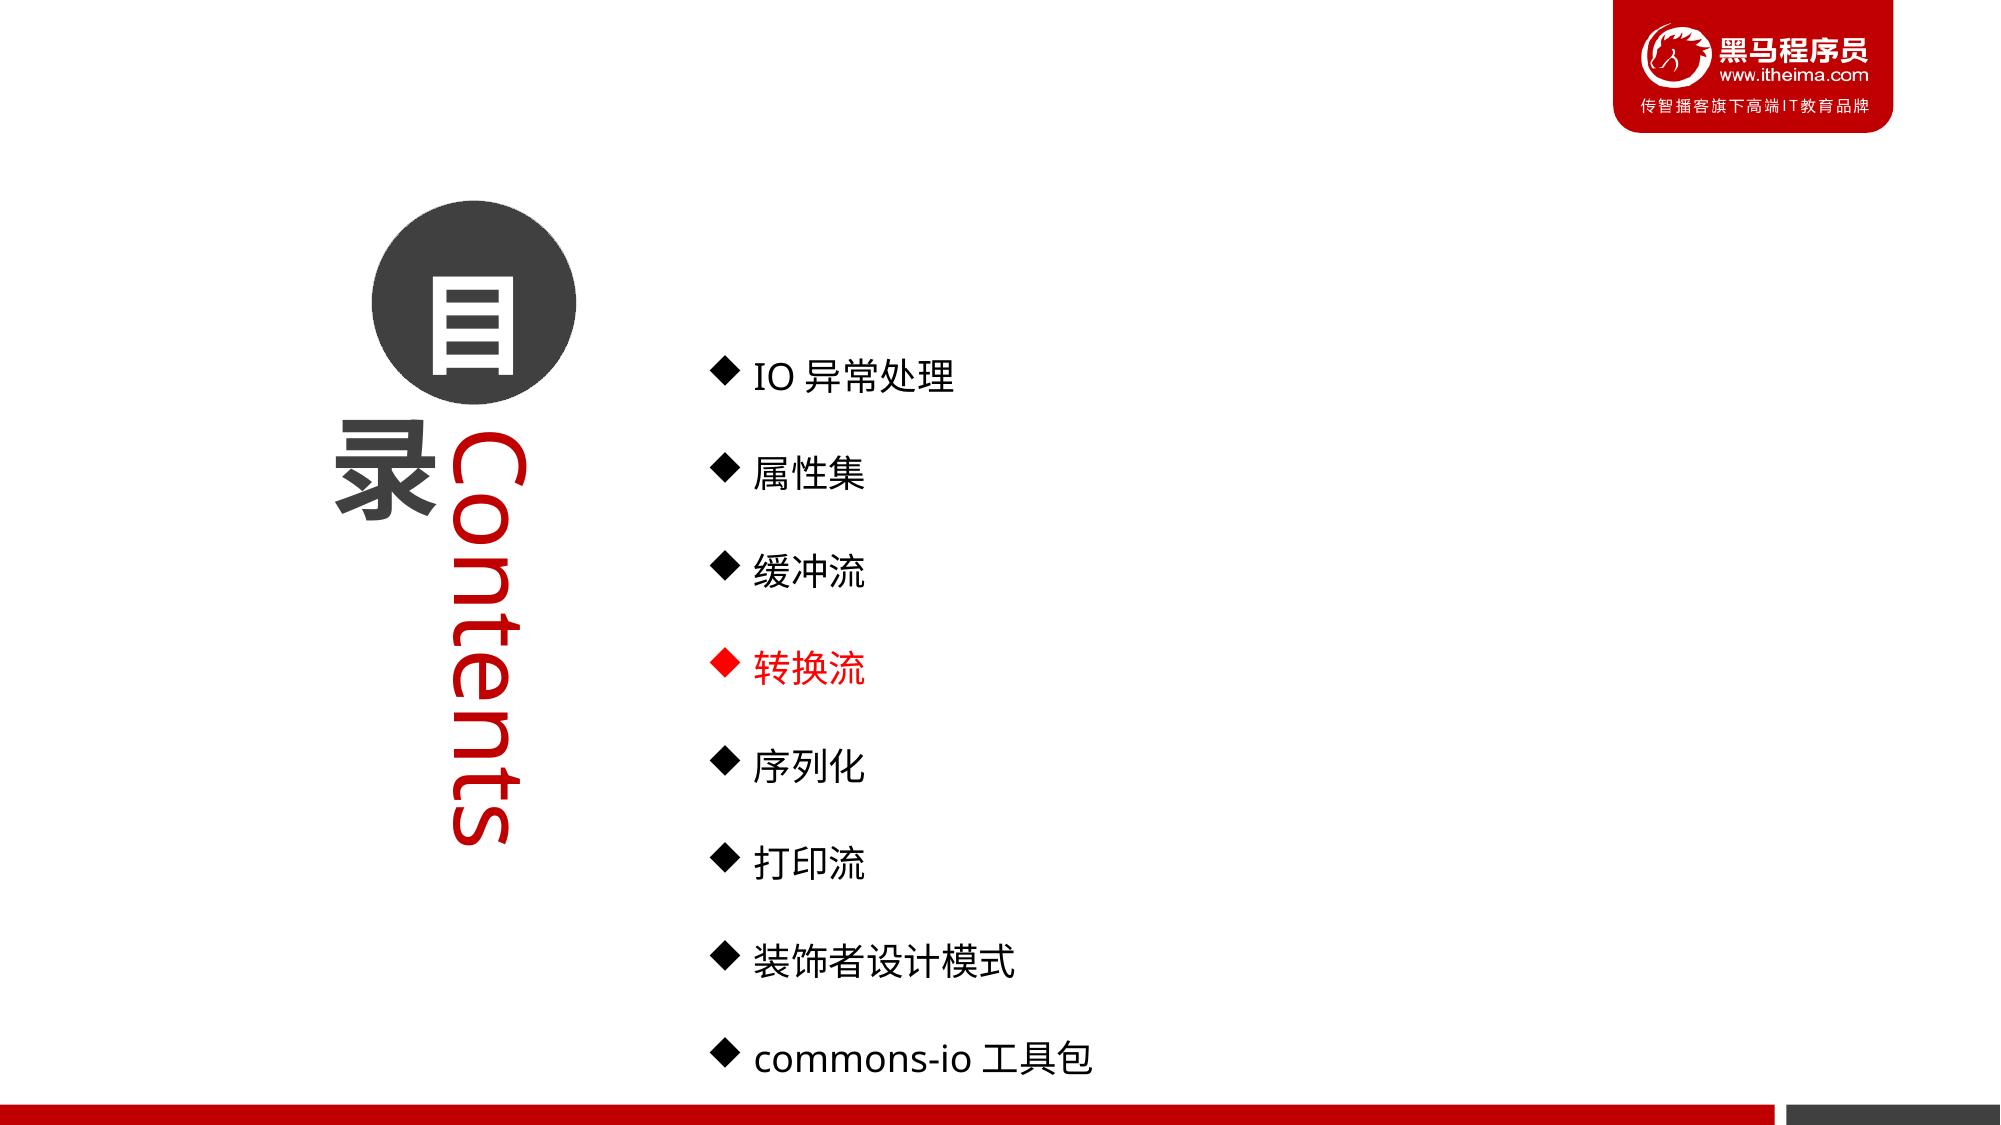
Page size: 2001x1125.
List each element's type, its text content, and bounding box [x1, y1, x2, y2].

list IO异常处理 属性集 缓冲流 转换流 序列化 打印流 装饰者设计模式 commons-io工具包 [691, 300, 1724, 825]
picture [1616, 11, 1894, 125]
